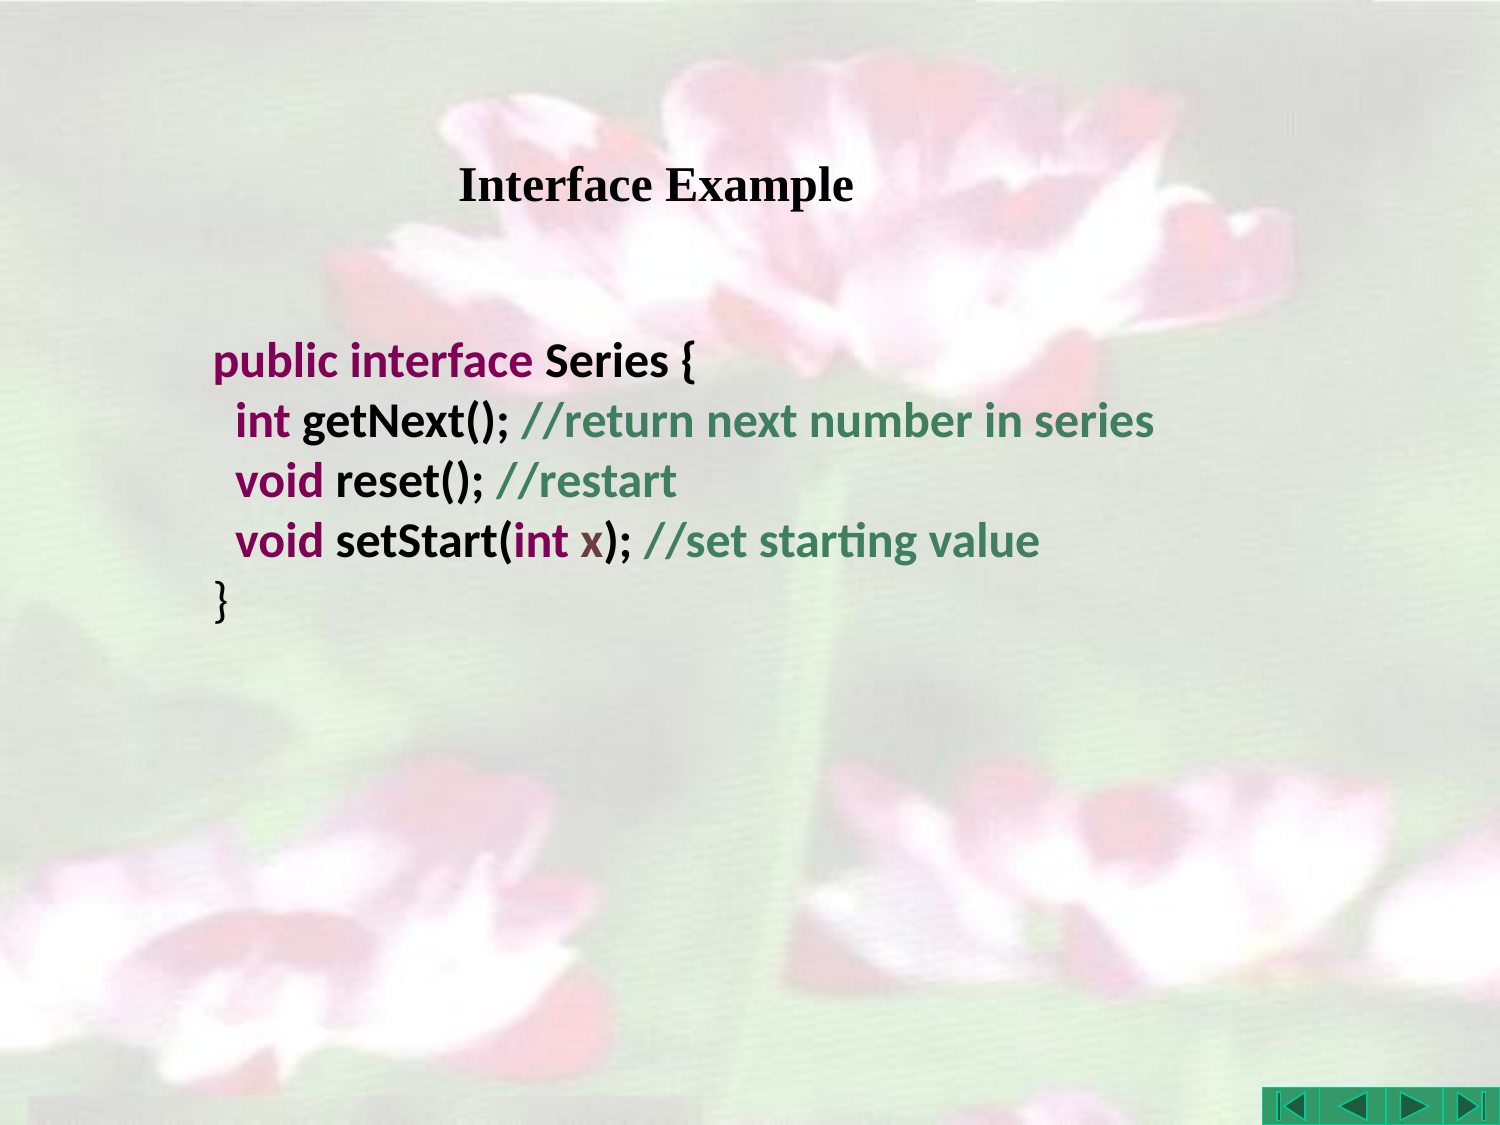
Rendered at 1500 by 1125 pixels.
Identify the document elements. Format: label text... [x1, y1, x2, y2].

picture [0, 0, 1500, 1125]
title Interface Example [112, 125, 1200, 238]
text_box public interface Series { int getNext(); //return next number in series void reset(); //restart void setStart(int x); //set starting value } [197, 320, 1286, 635]
